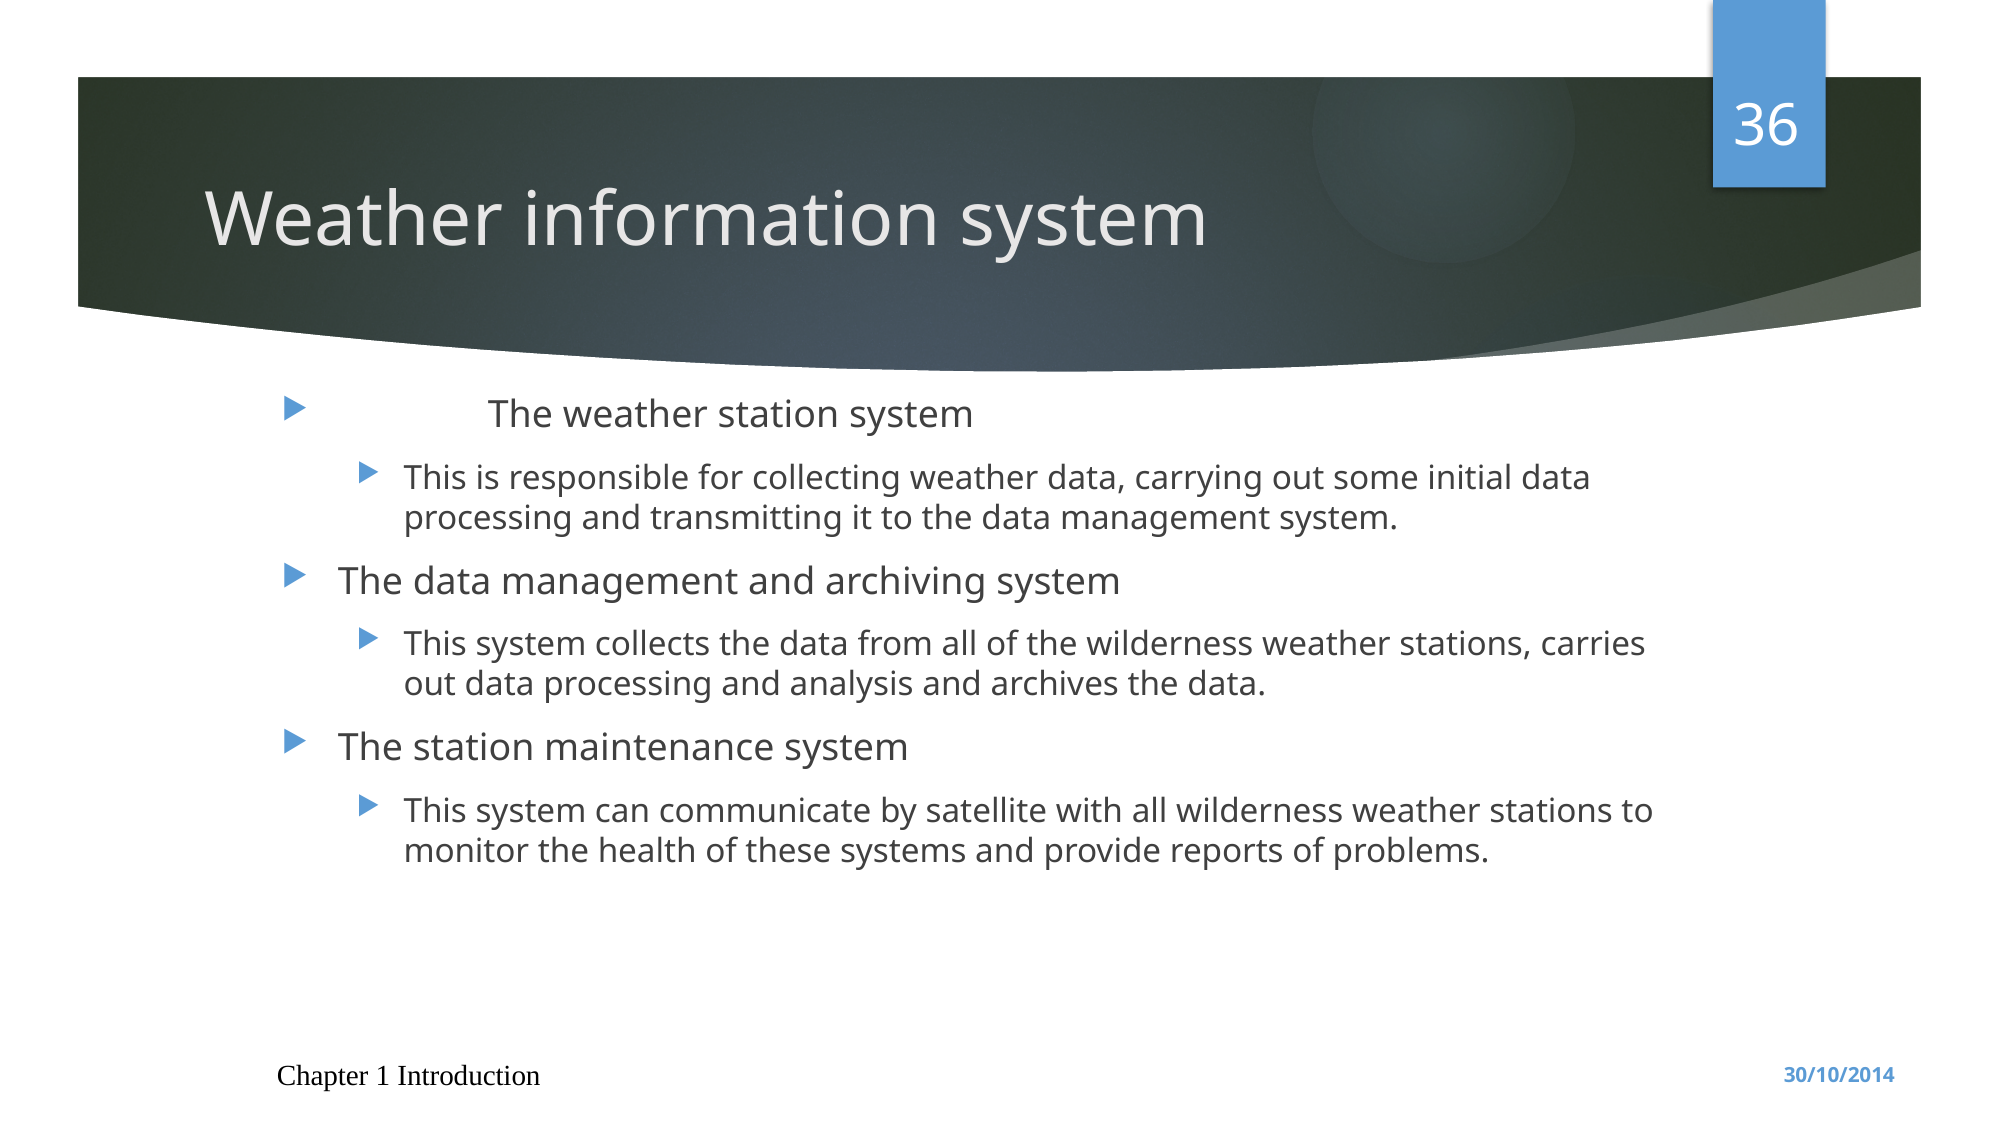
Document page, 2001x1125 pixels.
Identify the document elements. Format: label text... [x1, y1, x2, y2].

list The weather station system This is responsible for collecting weather data, carrying out some initial data processing and transmitting it to the data management system. The data management and archiving system This system collects the data from all of the wilderness weather stations, carries out data processing and analysis and archives the data. The station maintenance system This system can communicate by satellite with all wilderness weather stations to monitor the health of these systems and provide reports of problems. [266, 382, 1679, 1125]
footer Chapter 1 Introduction [92, 1048, 726, 1099]
title Weather information system [189, 155, 1627, 275]
slide_number 36 [1698, 48, 1836, 175]
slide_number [1747, 1048, 1910, 1099]
